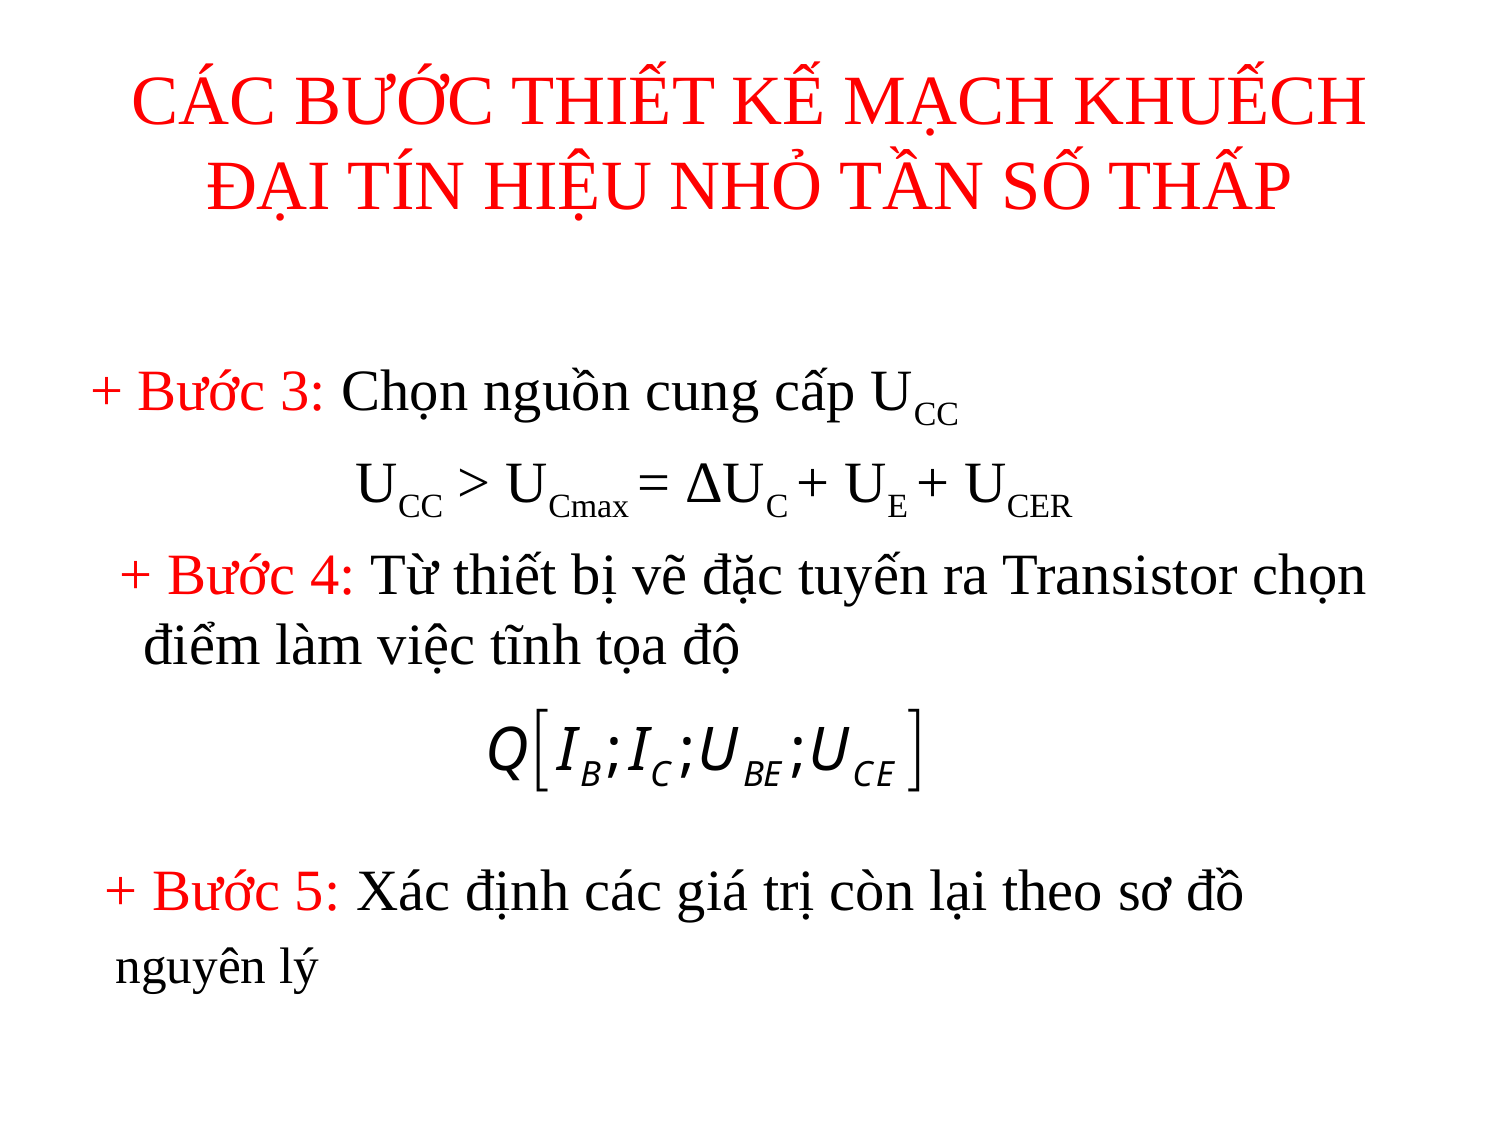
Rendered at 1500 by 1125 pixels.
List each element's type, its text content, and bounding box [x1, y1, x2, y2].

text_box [477, 704, 934, 806]
title CÁC BƯỚC THIẾT KẾ MẠCH KHUẾCH ĐẠI TÍN HIỆU NHỎ TẦN SỐ THẤP [75, 45, 1425, 233]
list + Bước 3: Chọn nguồn cung cấp UCC UCC > UCmax = ΔUC + UE + UCER + Bước 4: Từ thiết bị vẽ đặc tuyến ra Transistor chọn điểm làm việc tĩnh tọa độ + Bước 5: Xác định các giá trị còn lại theo sơ đồ nguyên lý [75, 262, 1425, 1005]
